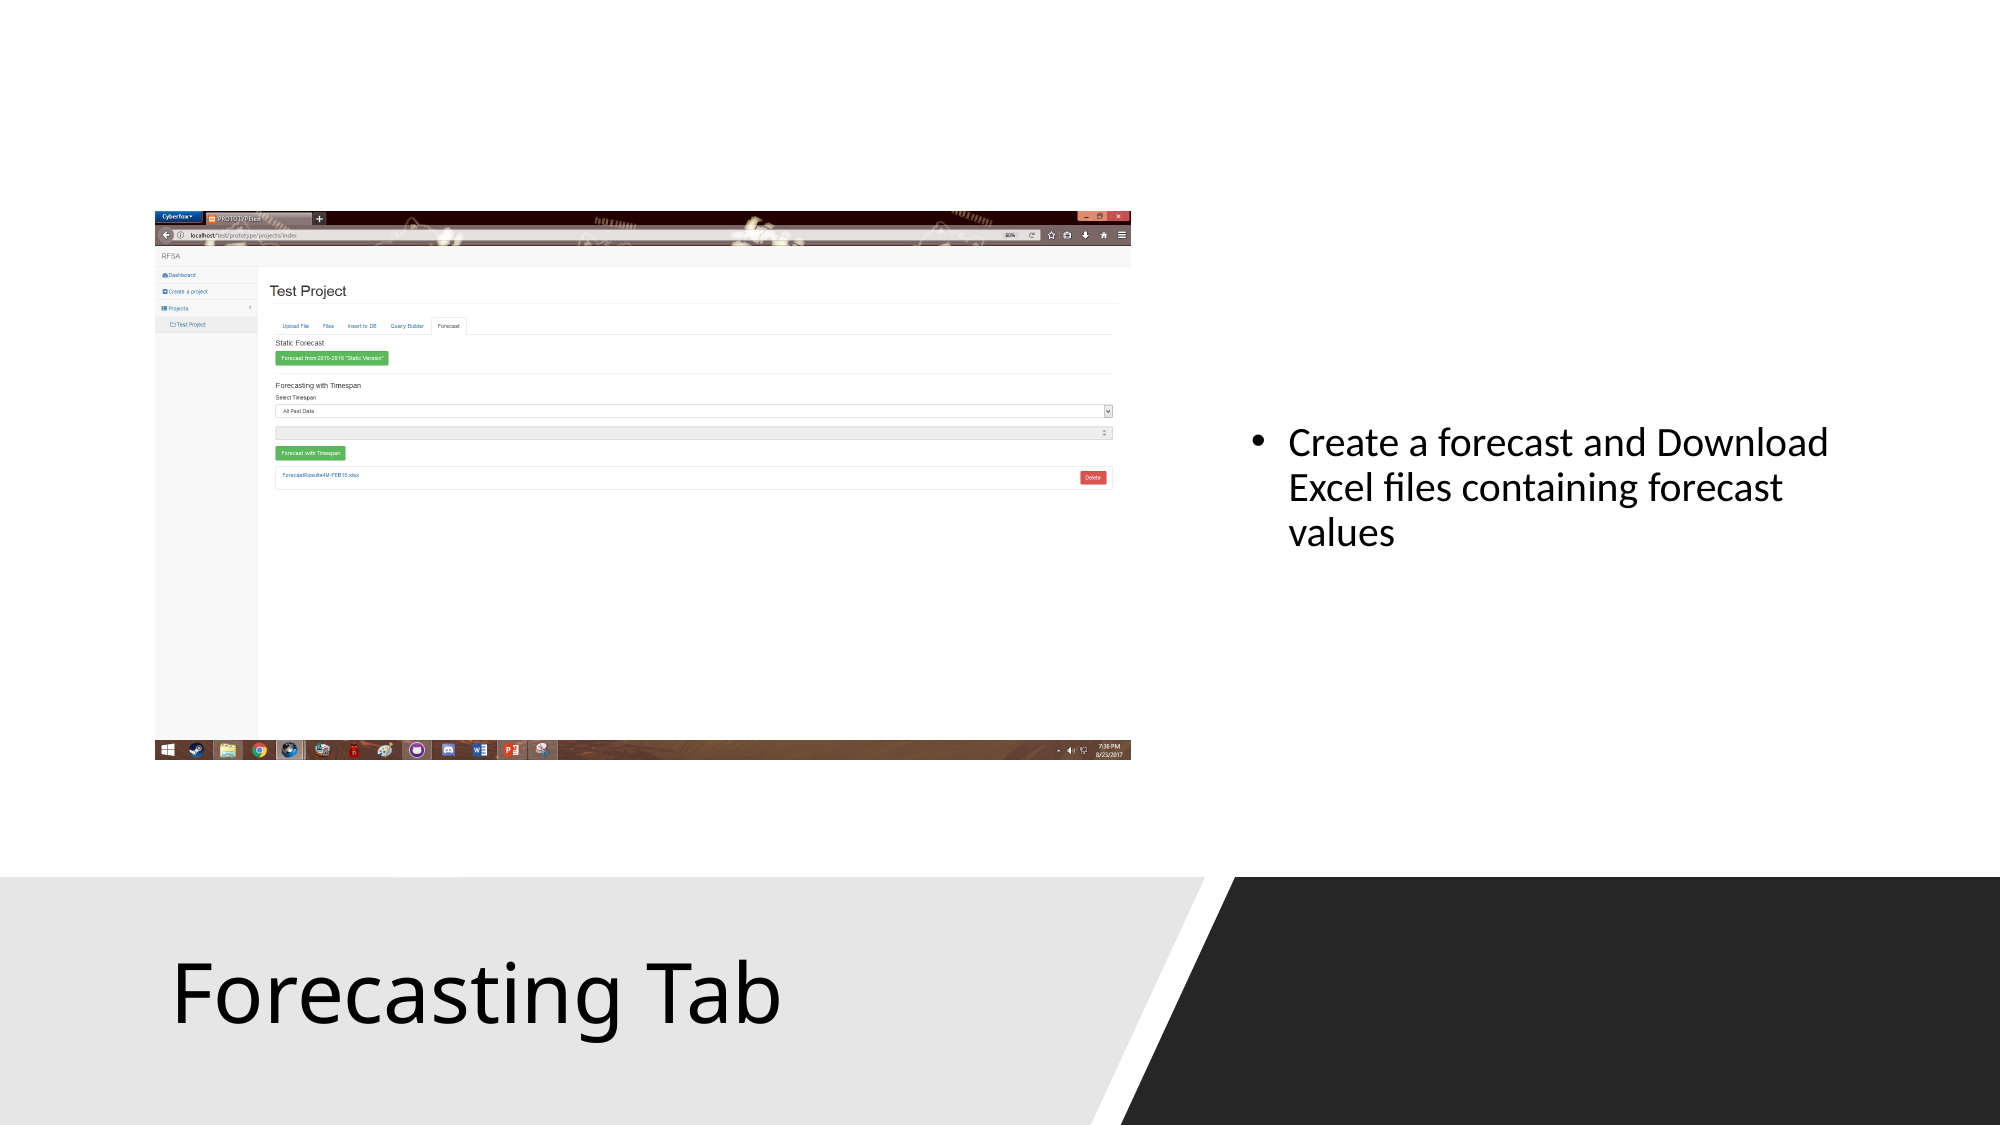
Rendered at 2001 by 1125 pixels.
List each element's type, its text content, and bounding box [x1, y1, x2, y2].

title Forecasting Tab [155, 907, 1090, 1087]
list Create a forecast and Download Excel files containing forecast values [1236, 158, 1894, 818]
text_box [0, 875, 1207, 1125]
picture [155, 211, 1131, 760]
text_box [1119, 875, 2000, 1125]
